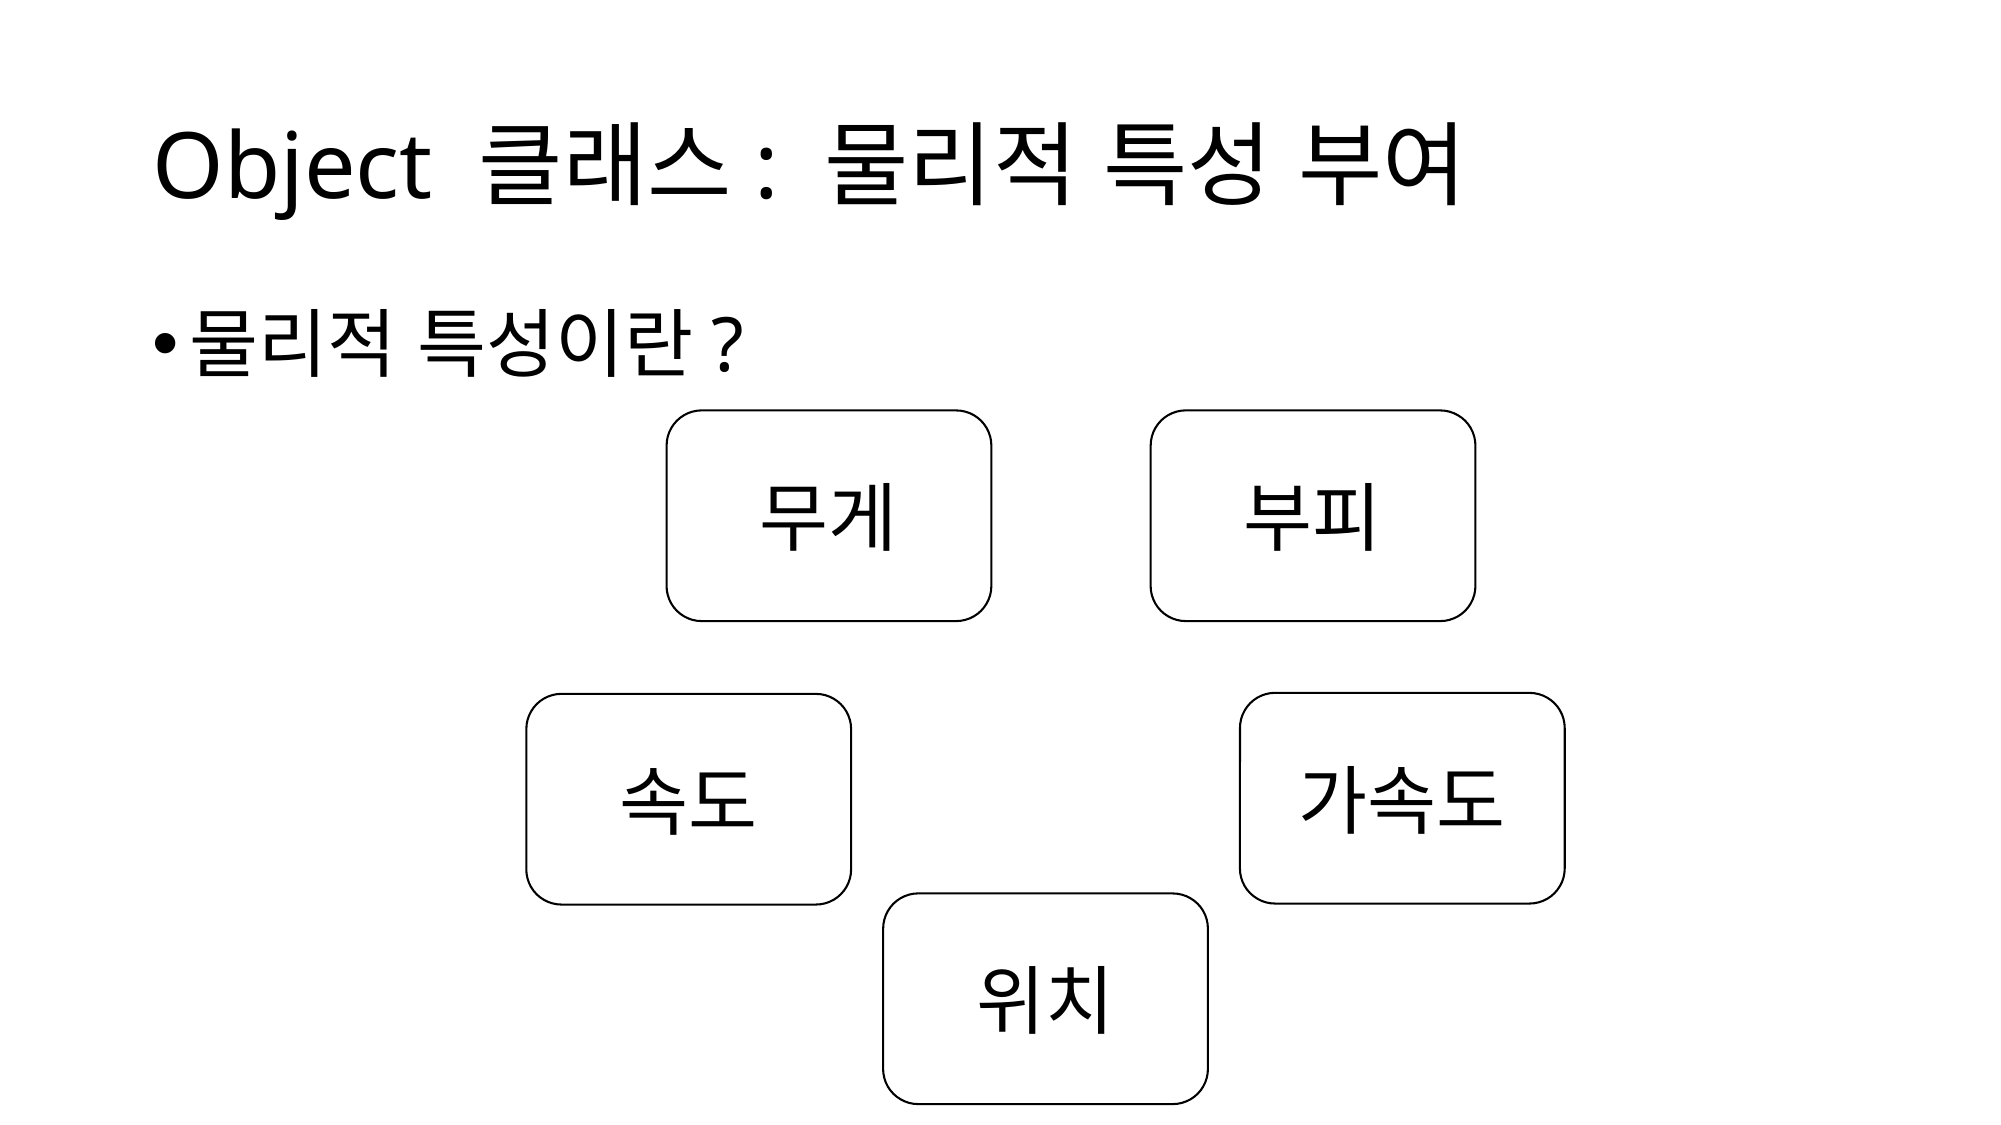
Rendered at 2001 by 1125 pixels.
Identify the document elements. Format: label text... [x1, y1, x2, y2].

title Object 클래스: 물리적 특성 부여 [137, 59, 1863, 278]
text_box 부피 [1149, 409, 1477, 623]
text_box 무게 [665, 409, 993, 623]
text_box 위치 [882, 892, 1209, 1106]
text_box 속도 [525, 692, 853, 906]
text_box 가속도 [1238, 691, 1566, 905]
list 물리적 특성이란? [137, 299, 1863, 1014]
